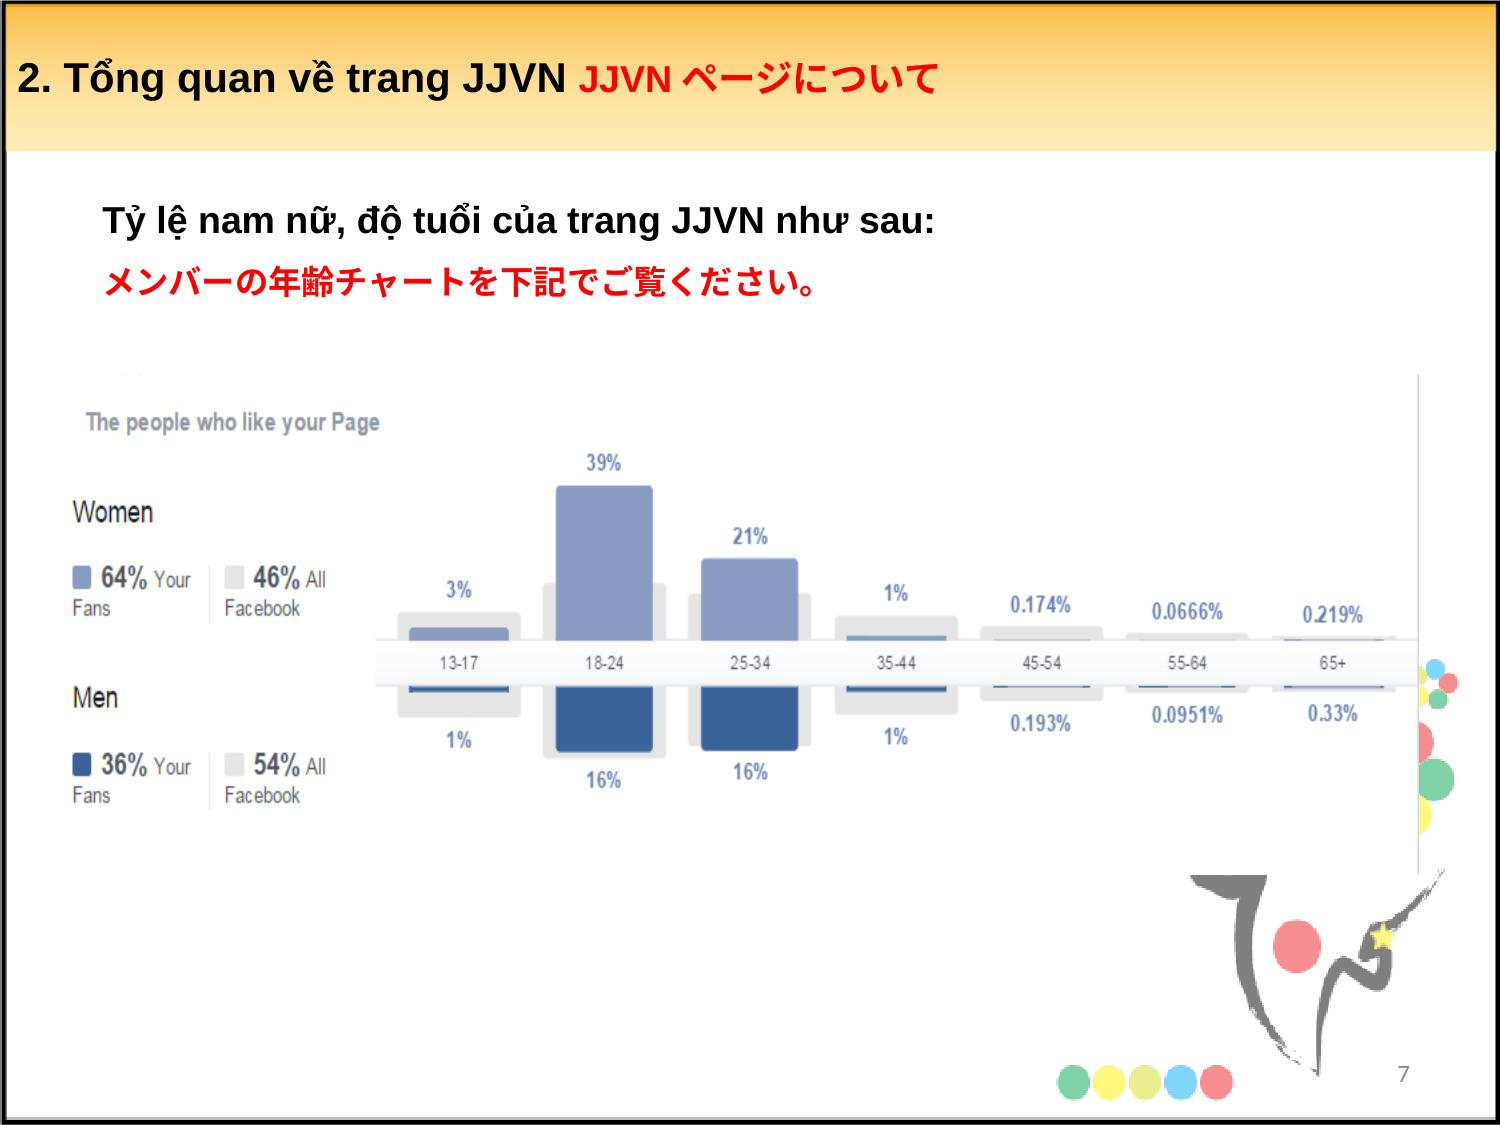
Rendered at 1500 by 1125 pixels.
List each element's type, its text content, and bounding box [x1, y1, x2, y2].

picture [0, 0, 1500, 1125]
text_box 2. Tổng quan về trang JJVN JJVNページについて [2, 18, 1483, 109]
text_box Tỷ lệ nam nữ, độ tuổi của trang JJVN như sau: メンバーの年齢チャートを下記でご覧ください。 [87, 166, 1263, 309]
slide_number 7 [1074, 1042, 1425, 1103]
